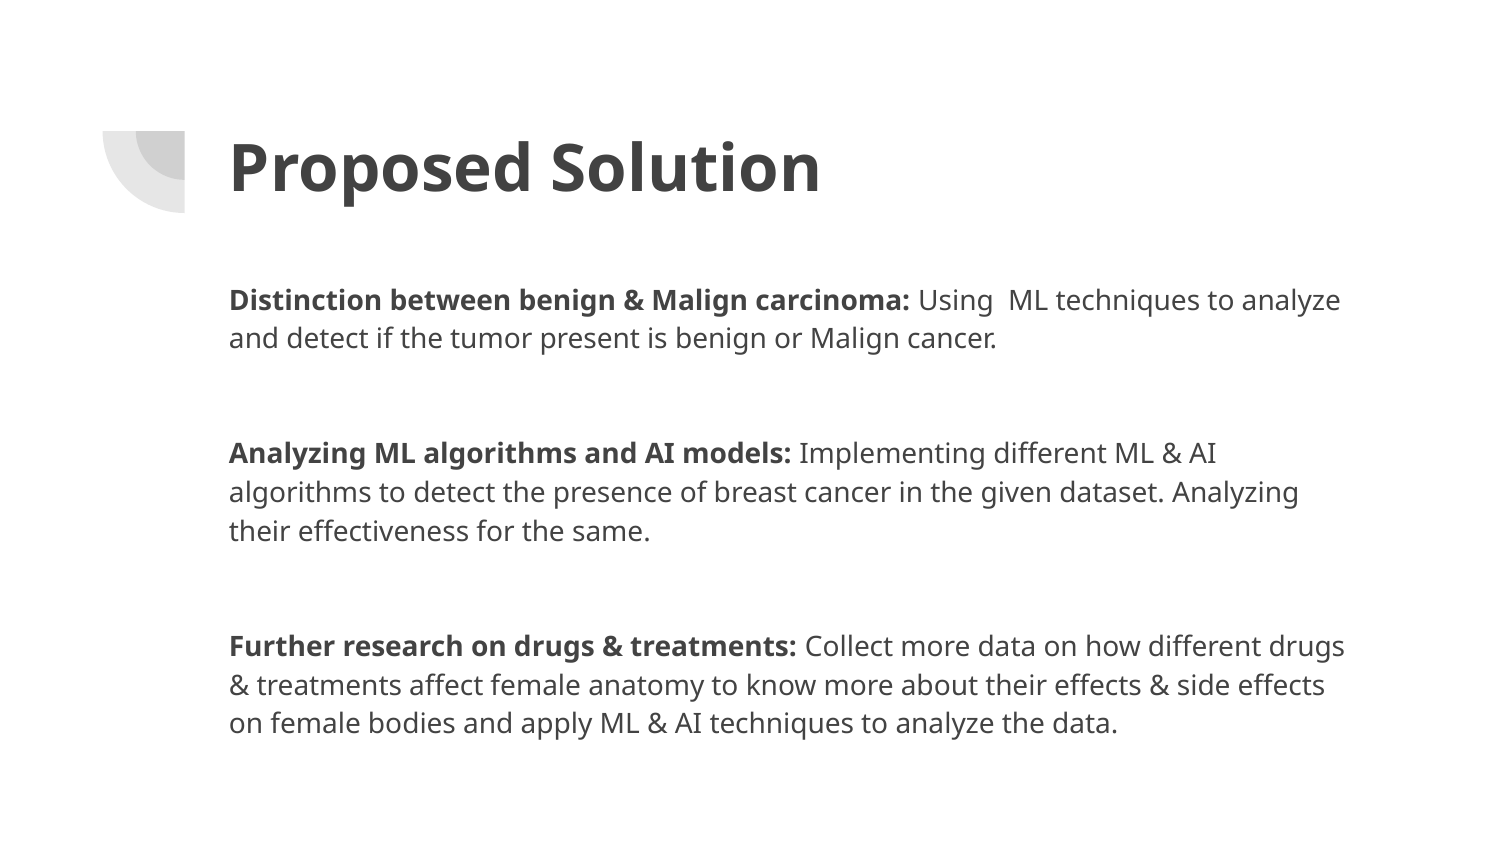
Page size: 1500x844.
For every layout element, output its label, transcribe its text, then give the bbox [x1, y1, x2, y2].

title Proposed Solution [213, 111, 1368, 262]
list Distinction between benign & Malign carcinoma: Using ML techniques to analyze and detect if the tumor present is benign or Malign cancer. Analyzing ML algorithms and AI models: Implementing different ML & AI algorithms to detect the presence of breast cancer in the given dataset. Analyzing their effectiveness for the same. Further research on drugs & treatments: Collect more data on how different drugs & treatments affect female anatomy to know more about their effects & side effects on female bodies and apply ML & AI techniques to analyze the data. [213, 262, 1368, 760]
